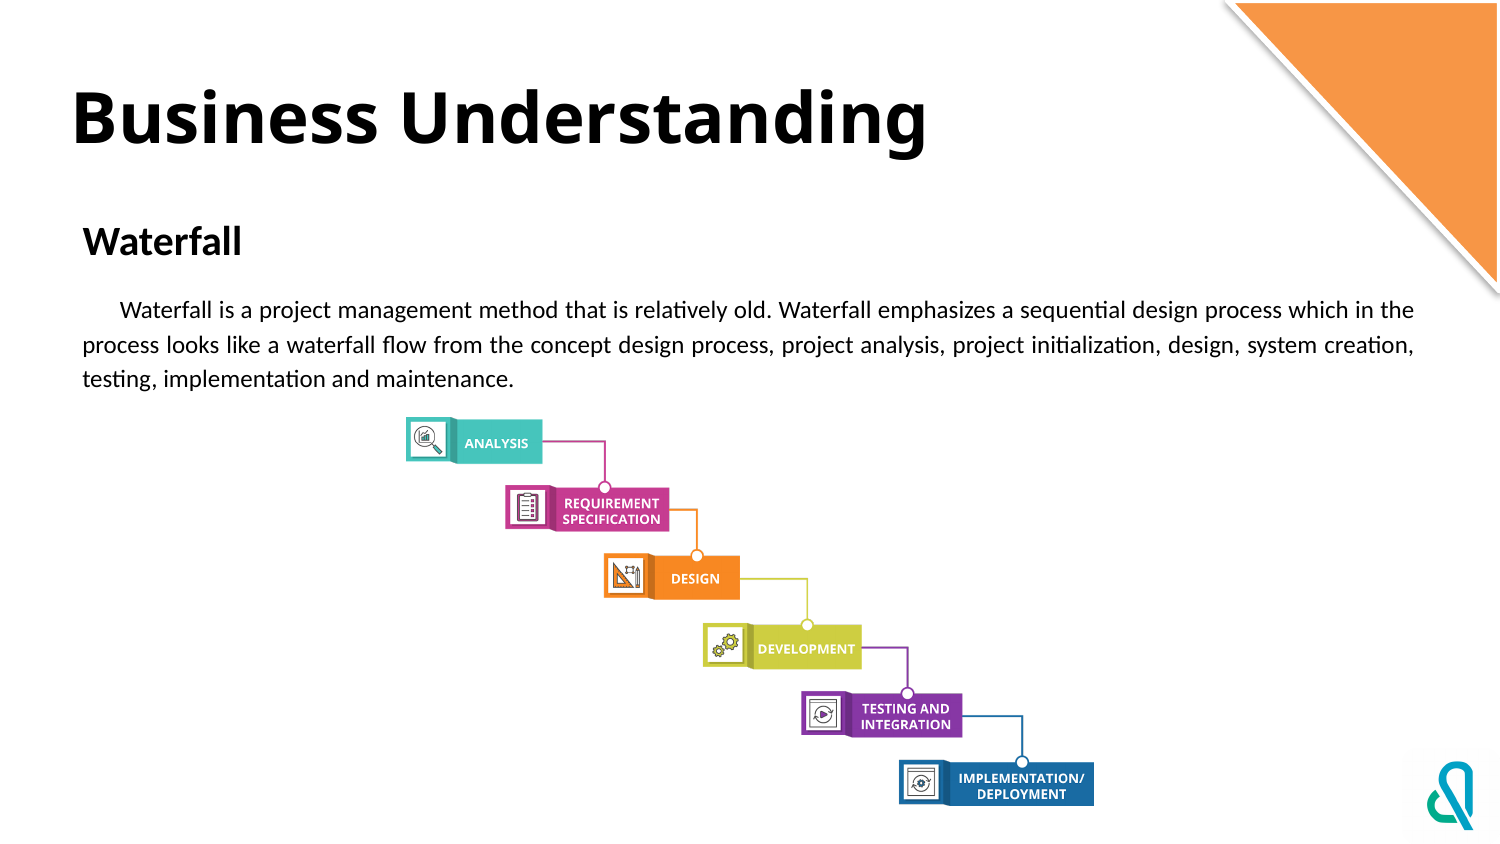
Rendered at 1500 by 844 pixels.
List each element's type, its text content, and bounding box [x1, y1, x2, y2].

text_box Waterfall is a project management method that is relatively old. Waterfall emphasizes a sequential design process which in the process looks like a waterfall flow from the concept design process, project analysis, project initialization, design, system creation, testing, implementation and maintenance. [74, 281, 1425, 401]
picture [406, 416, 1094, 806]
text_box [1402, 748, 1500, 844]
text_box Waterfall [74, 206, 1134, 272]
text_box [1227, 0, 1500, 291]
title Business Understanding [68, 71, 1182, 215]
